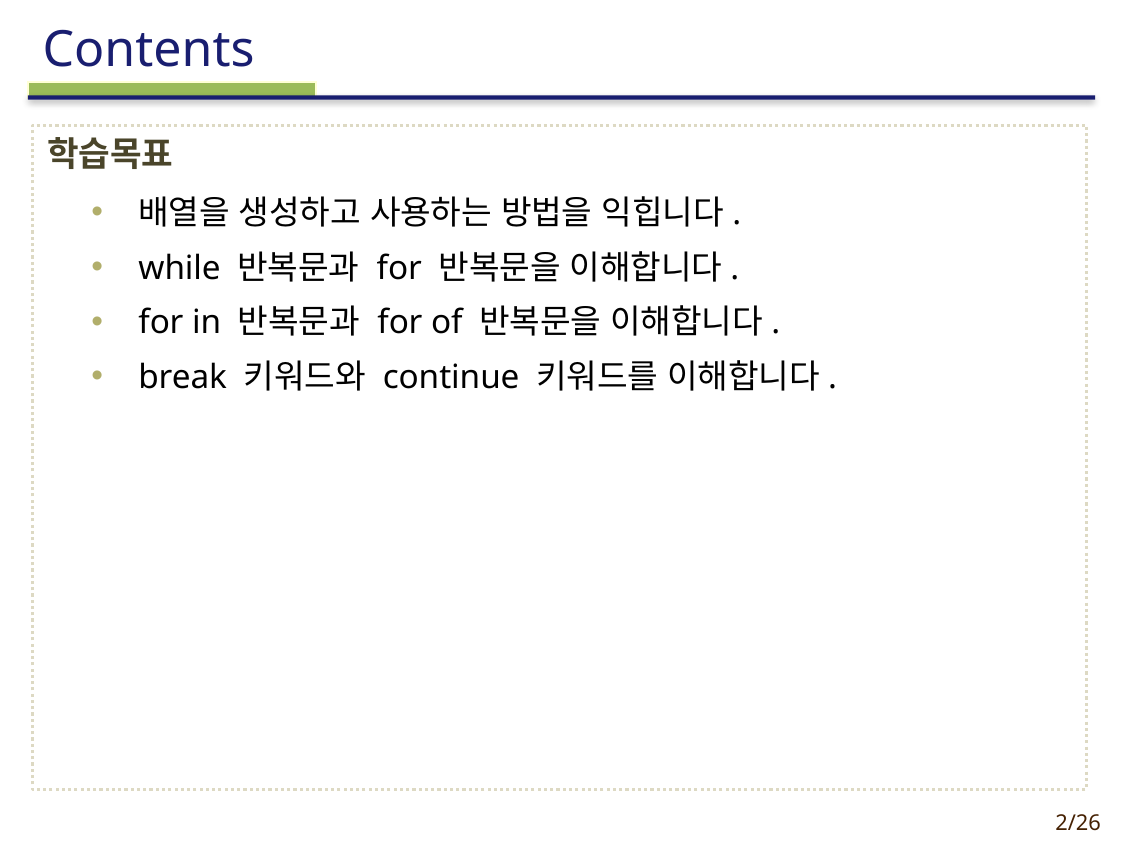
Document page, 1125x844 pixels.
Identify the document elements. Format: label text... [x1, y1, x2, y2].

list 학습목표 배열을 생성하고 사용하는 방법을 익힙니다. while 반복문과 for 반복문을 이해합니다. for in 반복문과 for of 반복문을 이해합니다. break 키워드와 continue 키워드를 이해합니다. [31, 124, 1088, 791]
